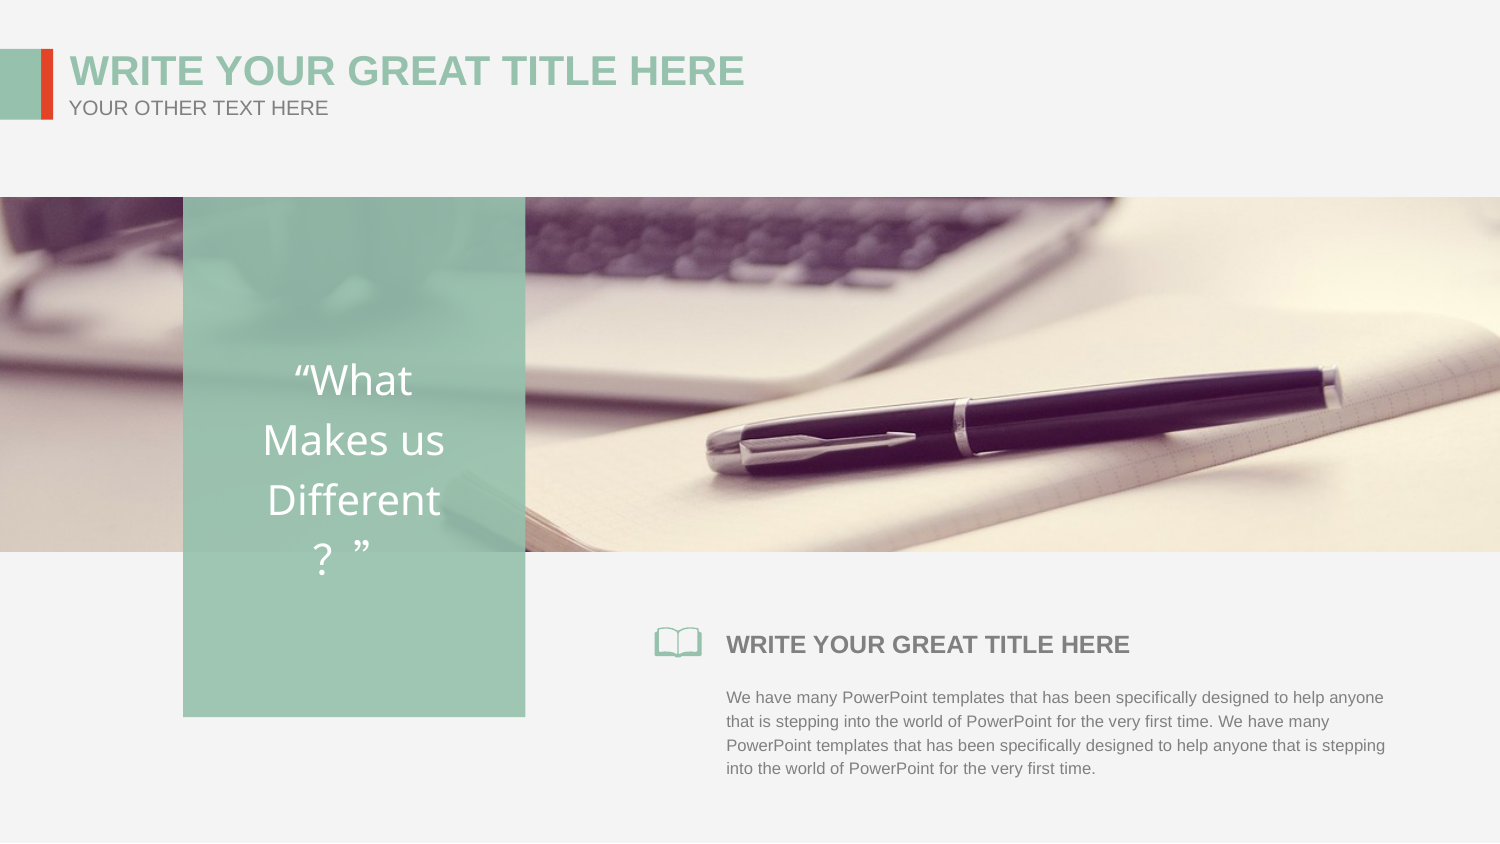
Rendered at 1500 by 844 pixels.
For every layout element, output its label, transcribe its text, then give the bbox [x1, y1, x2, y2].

text_box [0, 197, 183, 552]
text_box “What Makes us Different ？” [212, 335, 496, 591]
text_box [526, 197, 1500, 552]
text_box [183, 197, 526, 718]
text_box [654, 627, 702, 658]
text_box YOUR OTHER TEXT HERE [54, 86, 344, 127]
text_box WRITE YOUR GREAT TITLE HERE [55, 36, 761, 102]
text_box WRITE YOUR GREAT TITLE HERE We have many PowerPoint templates that has been specifically designed to help anyone that is stepping into the world of PowerPoint for the very first time. We have many PowerPoint templates that has been specifically designed to help anyone that is stepping into the world of PowerPoint for the very first time. [726, 622, 1400, 779]
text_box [0, 48, 54, 120]
